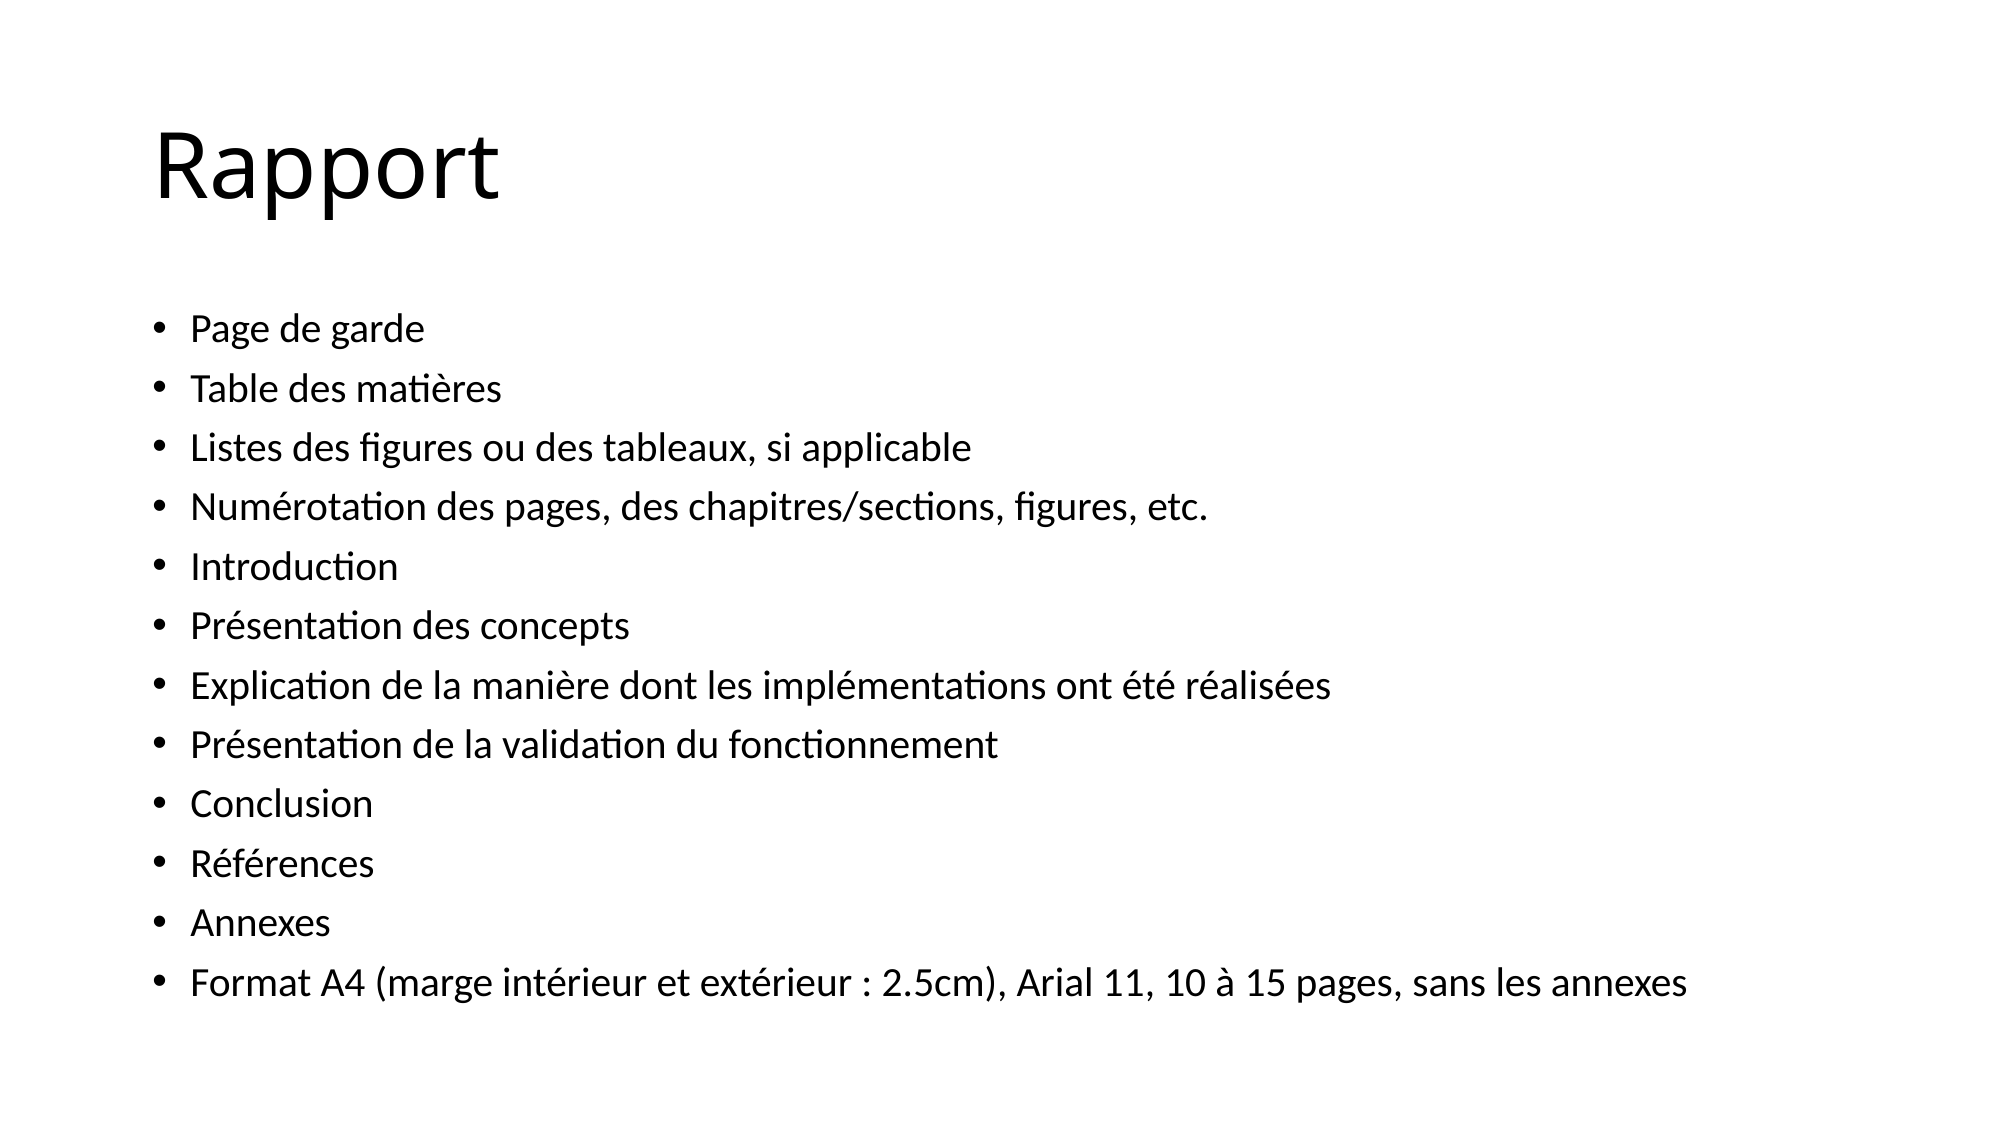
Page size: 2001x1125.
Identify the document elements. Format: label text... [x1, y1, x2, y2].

title Rapport [137, 59, 1863, 278]
list Page de garde Table des matières Listes des figures ou des tableaux, si applicable Numérotation des pages, des chapitres/sections, figures, etc. Introduction Présentation des concepts Explication de la manière dont les implémentations ont été réalisées Présentation de la validation du fonctionnement Conclusion Références Annexes Format A4 (marge intérieur et extérieur : 2.5cm), Arial 11, 10 à 15 pages, sans les annexes [137, 299, 1863, 1014]
